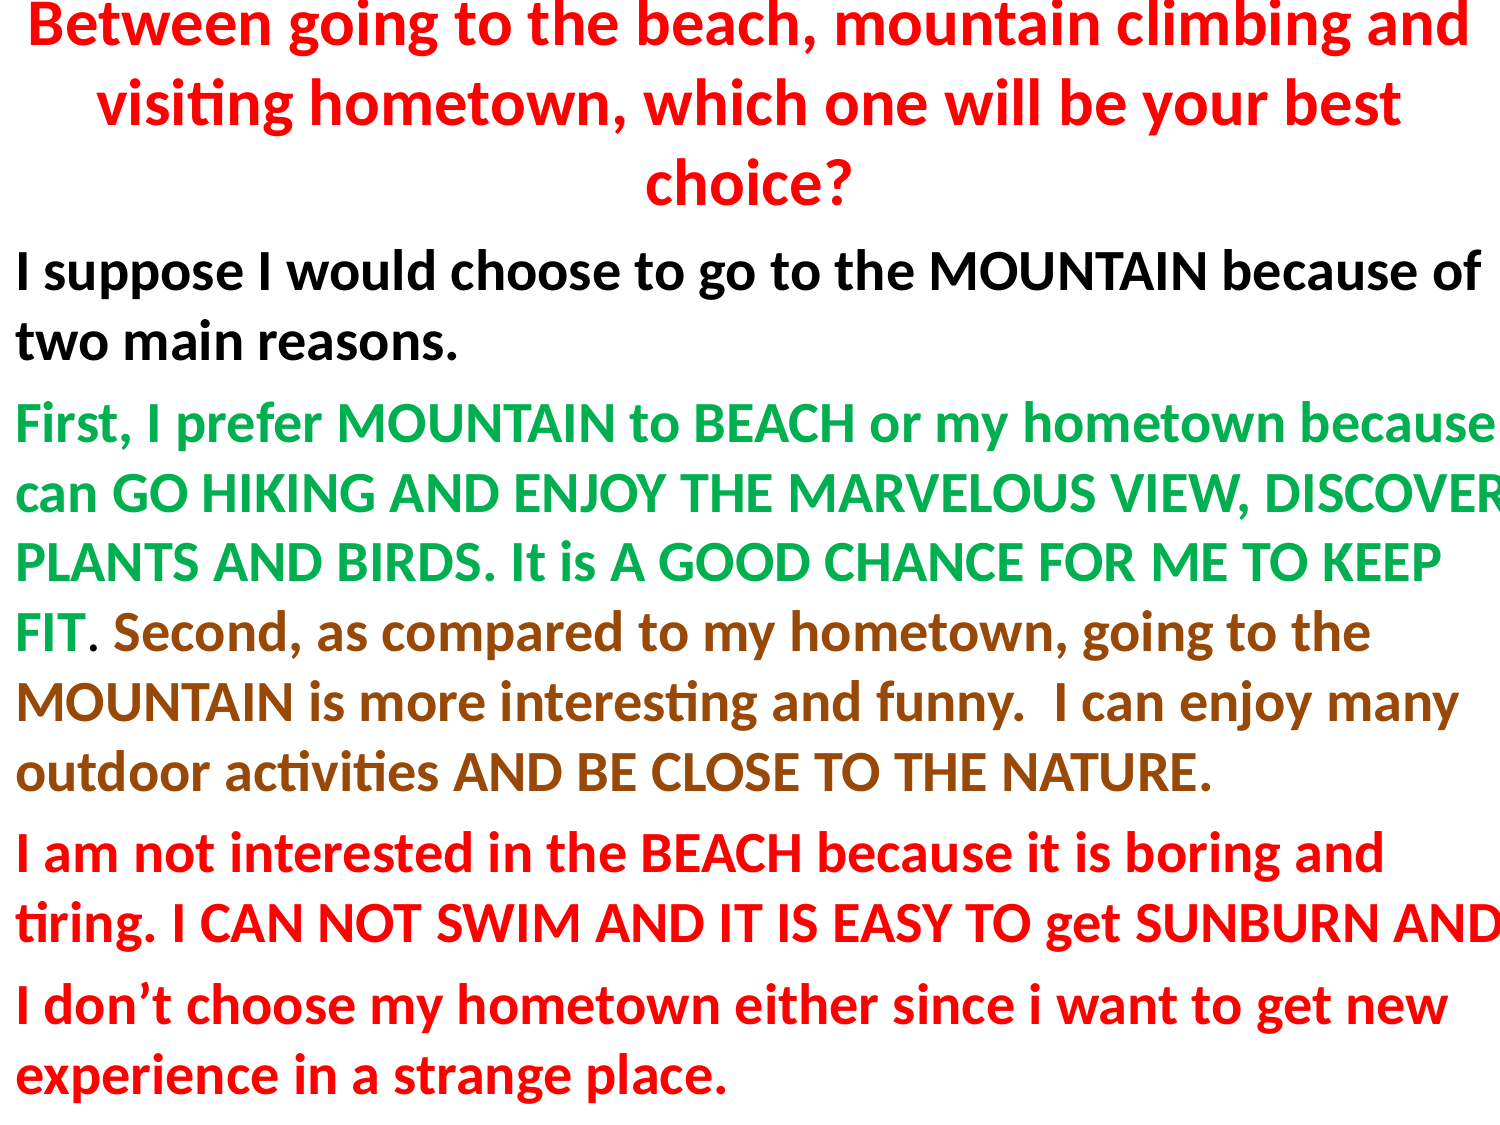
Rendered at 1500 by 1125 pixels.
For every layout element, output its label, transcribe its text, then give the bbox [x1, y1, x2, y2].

title Between going to the beach, mountain climbing and visiting hometown, which one will be your best choice? [0, 45, 1500, 224]
list I suppose I would choose to go to the MOUNTAIN because of two main reasons. First, I prefer MOUNTAIN to BEACH or my hometown because I can GO HIKING AND ENJOY THE MARVELOUS VIEW, DISCOVER PLANTS AND BIRDS. It is A GOOD CHANCE FOR ME TO KEEP FIT. Second, as compared to my hometown, going to the MOUNTAIN is more interesting and funny. I can enjoy many outdoor activities AND BE CLOSE TO THE NATURE. I am not interested in the BEACH because it is boring and tiring. I CAN NOT SWIM AND IT IS EASY TO get SUNBURN AND I don’t choose my hometown either since i want to get new experience in a strange place. [0, 224, 1500, 1125]
